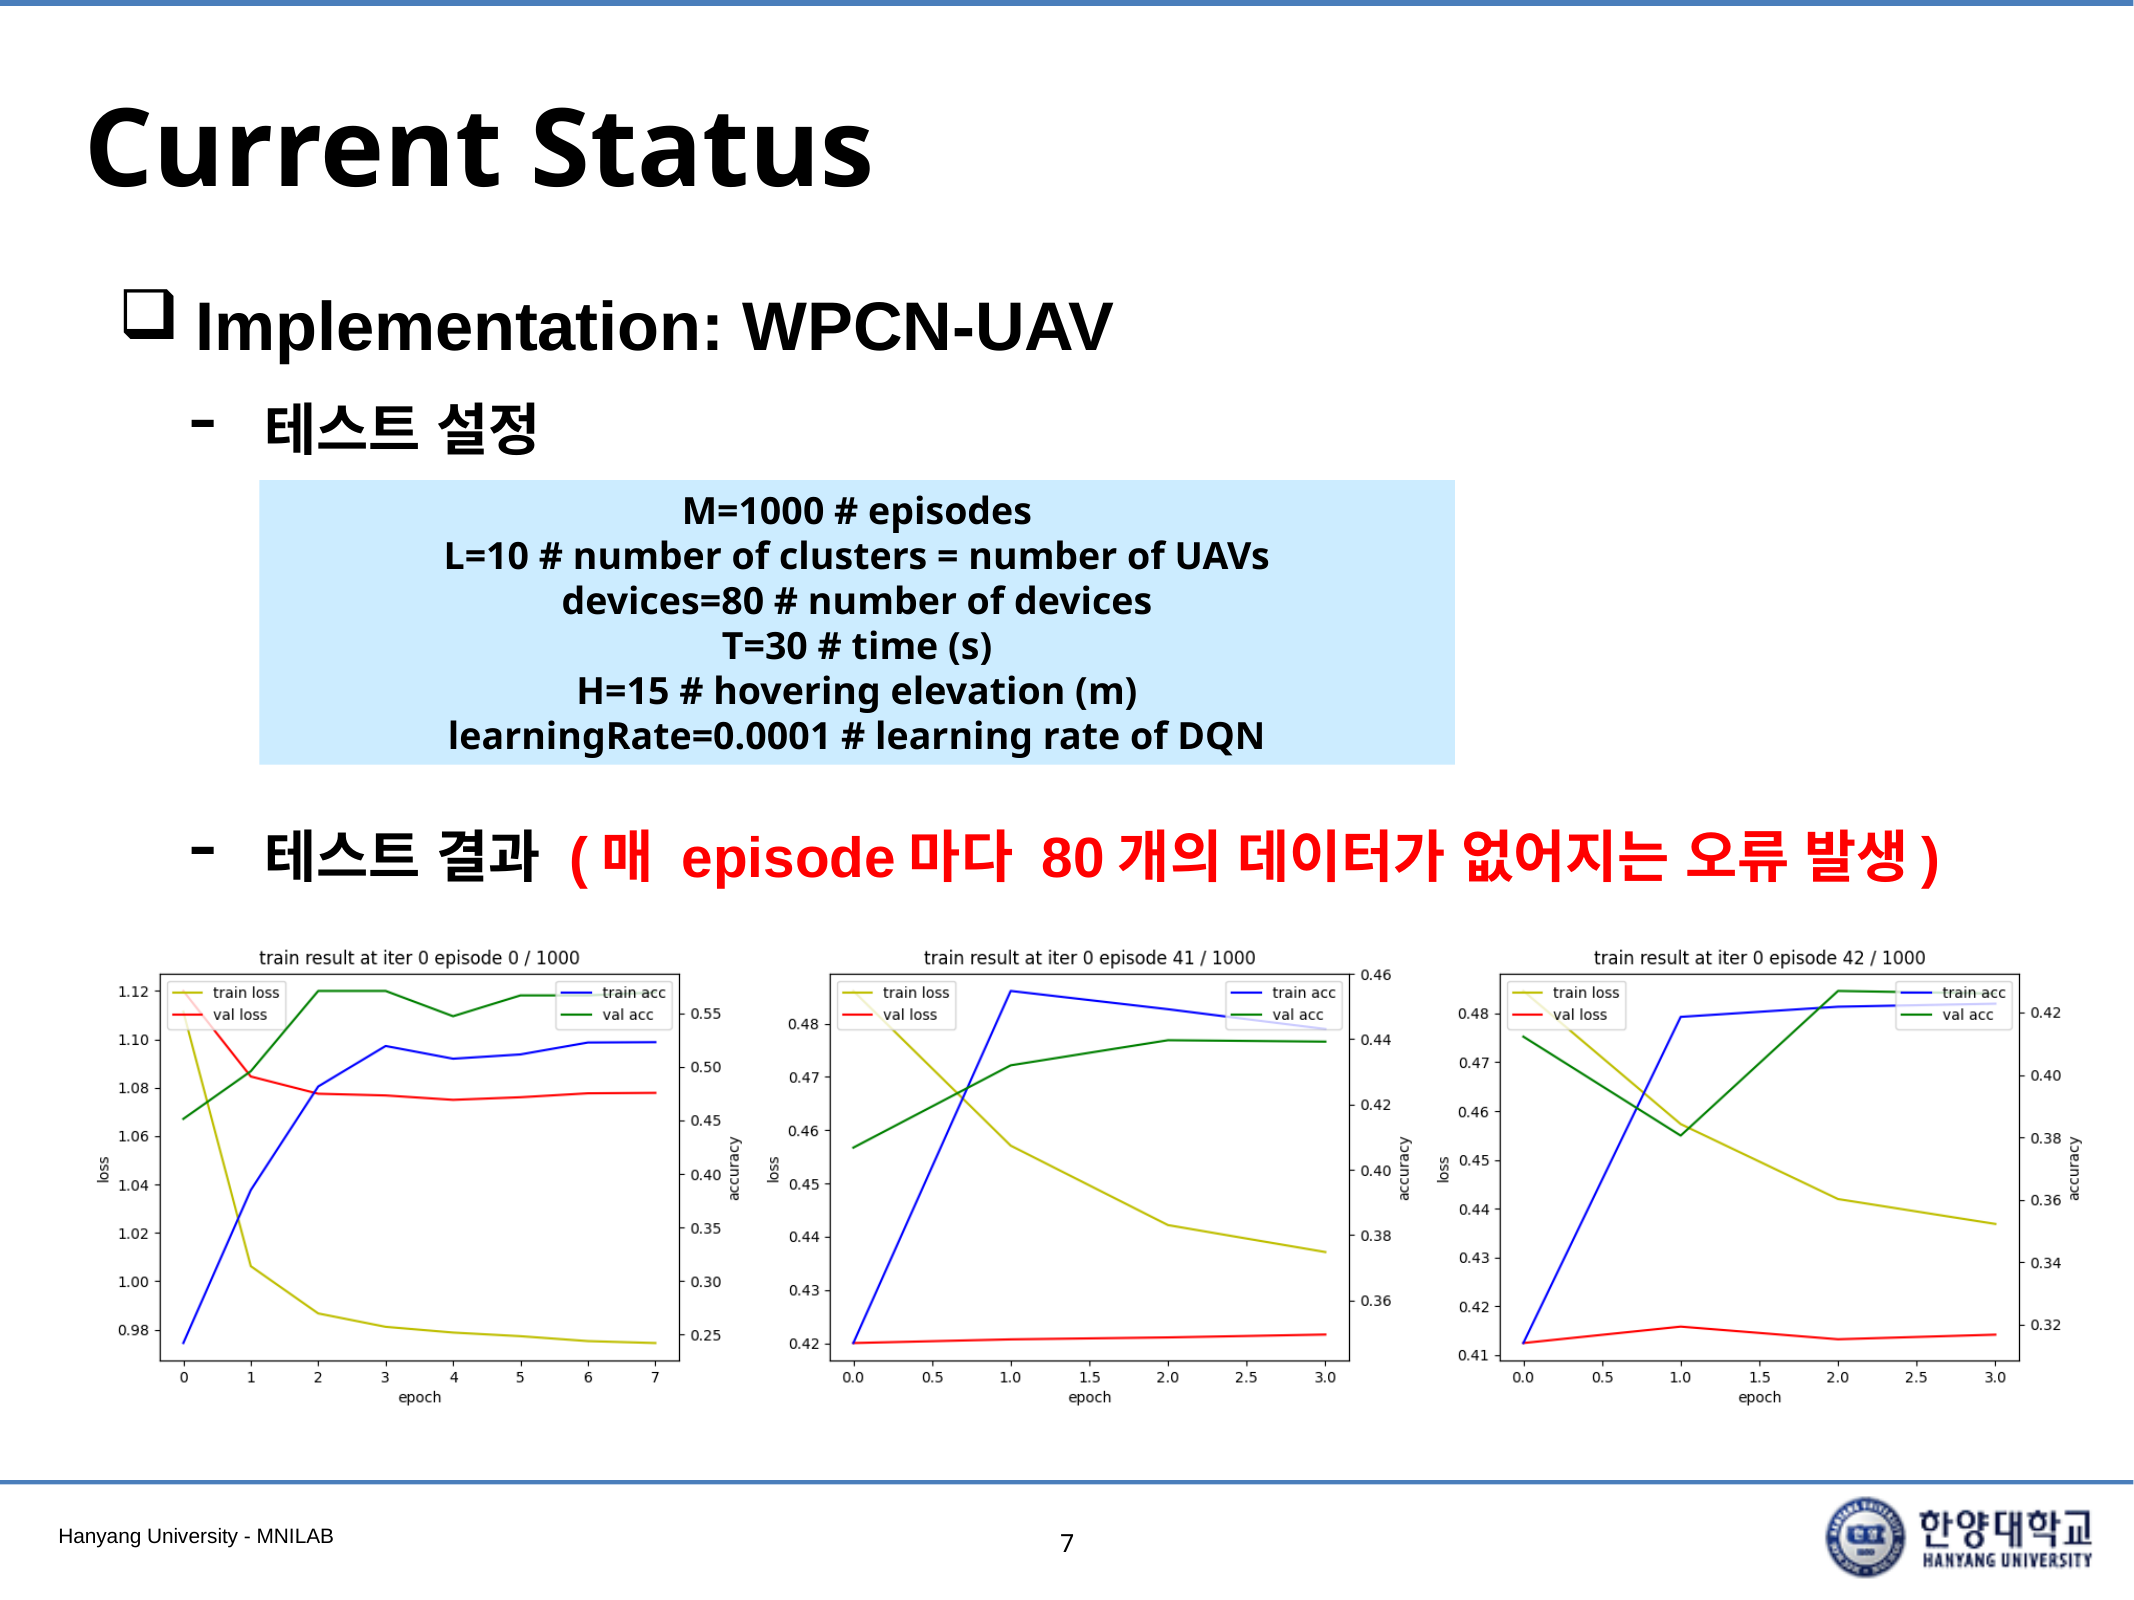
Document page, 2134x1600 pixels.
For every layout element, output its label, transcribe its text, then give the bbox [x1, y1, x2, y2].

slide_number 7 [1037, 1518, 1098, 1567]
picture [1797, 1495, 2128, 1581]
picture [75, 913, 2087, 1417]
list Implementation: WPCN-UAV 테스트 설정 테스트 결과 (매 episode마다 80개의 데이터가 없어지는 오류 발생) [109, 256, 2058, 901]
text_box M=1000 # episodes L=10 # number of clusters = number of UAVs devices=80 # number of devices T=30 # time (s) H=15 # hovering elevation (m) learningRate=0.0001 # learning rate of DQN [259, 480, 1455, 765]
title Current Status [75, 41, 2058, 245]
